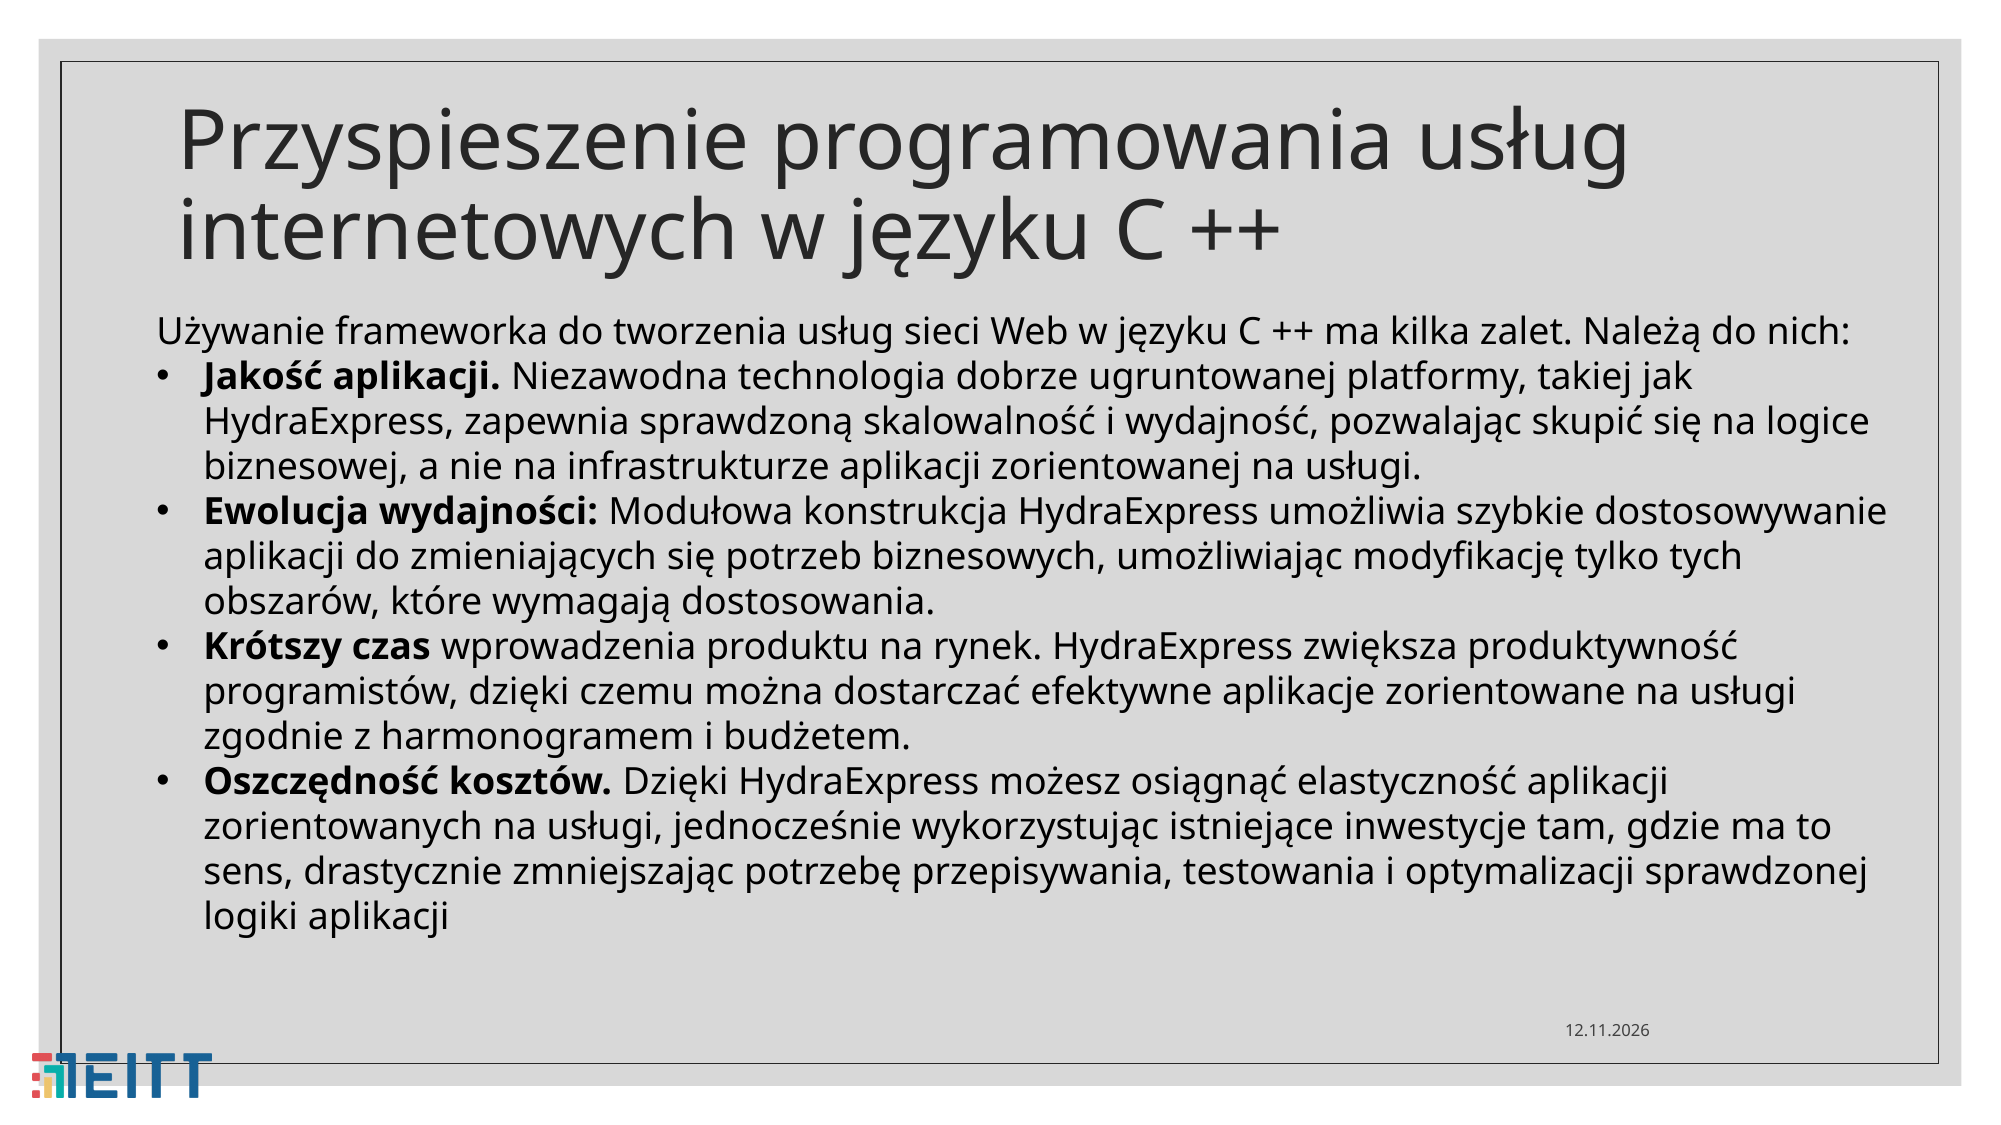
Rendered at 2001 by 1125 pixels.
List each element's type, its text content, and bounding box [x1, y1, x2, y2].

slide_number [1190, 990, 1665, 1050]
picture [32, 1053, 212, 1098]
title Przyspieszenie programowania usług internetowych w języku C ++ [162, 75, 1813, 299]
text_box Używanie frameworka do tworzenia usług sieci Web w języku C ++ ma kilka zalet. Należą do nich: Jakość aplikacji. Niezawodna technologia dobrze ugruntowanej platformy, takiej jak HydraExpress, zapewnia sprawdzoną skalowalność i wydajność, pozwalając skupić się na logice biznesowej, a nie na infrastrukturze aplikacji zorientowanej na usługi. Ewolucja wydajności: Modułowa konstrukcja HydraExpress umożliwia szybkie dostosowywanie aplikacji do zmieniających się potrzeb biznesowych, umożliwiając modyfikację tylko tych obszarów, które wymagają dostosowania. Krótszy czas wprowadzenia produktu na rynek. HydraExpress zwiększa produktywność programistów, dzięki czemu można dostarczać efektywne aplikacje zorientowane na usługi zgodnie z harmonogramem i budżetem. Oszczędność kosztów. Dzięki HydraExpress możesz osiągnąć elastyczność aplikacji zorientowanych na usługi, jednocześnie wykorzystując istniejące inwestycje tam, gdzie ma to sens, drastycznie zmniejszając potrzebę przepisywania, testowania i optymalizacji sprawdzonej logiki aplikacji [141, 299, 1916, 945]
